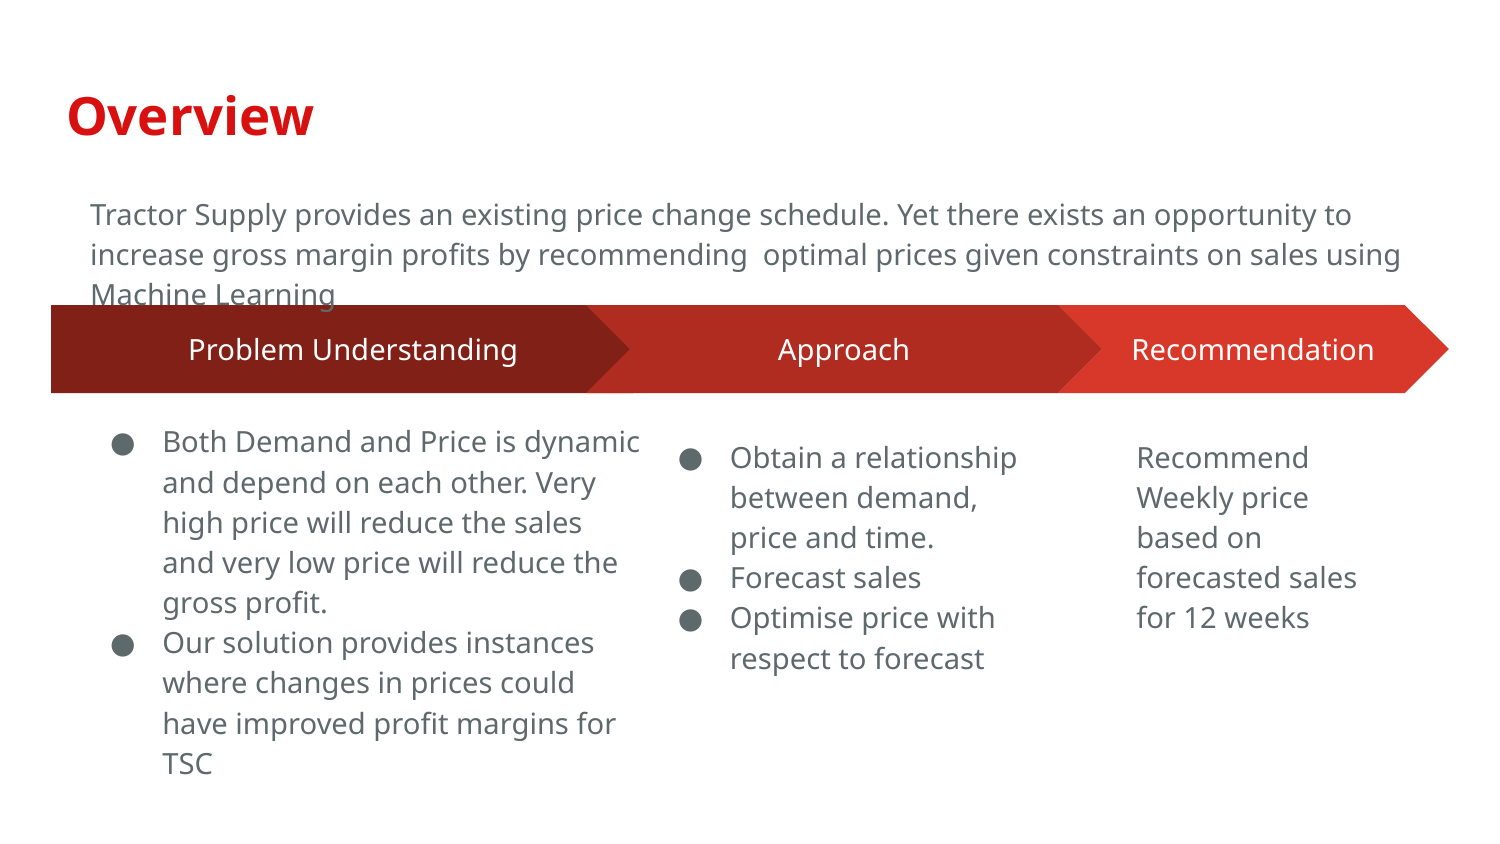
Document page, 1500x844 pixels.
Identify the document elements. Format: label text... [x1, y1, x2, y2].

text_box Tractor Supply provides an existing price change schedule. Yet there exists an opportunity to increase gross margin profits by recommending optimal prices given constraints on sales using Machine Learning [75, 176, 1449, 304]
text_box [585, 304, 1103, 763]
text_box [50, 304, 678, 786]
title Overview [51, 64, 1449, 167]
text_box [1103, 304, 1450, 763]
